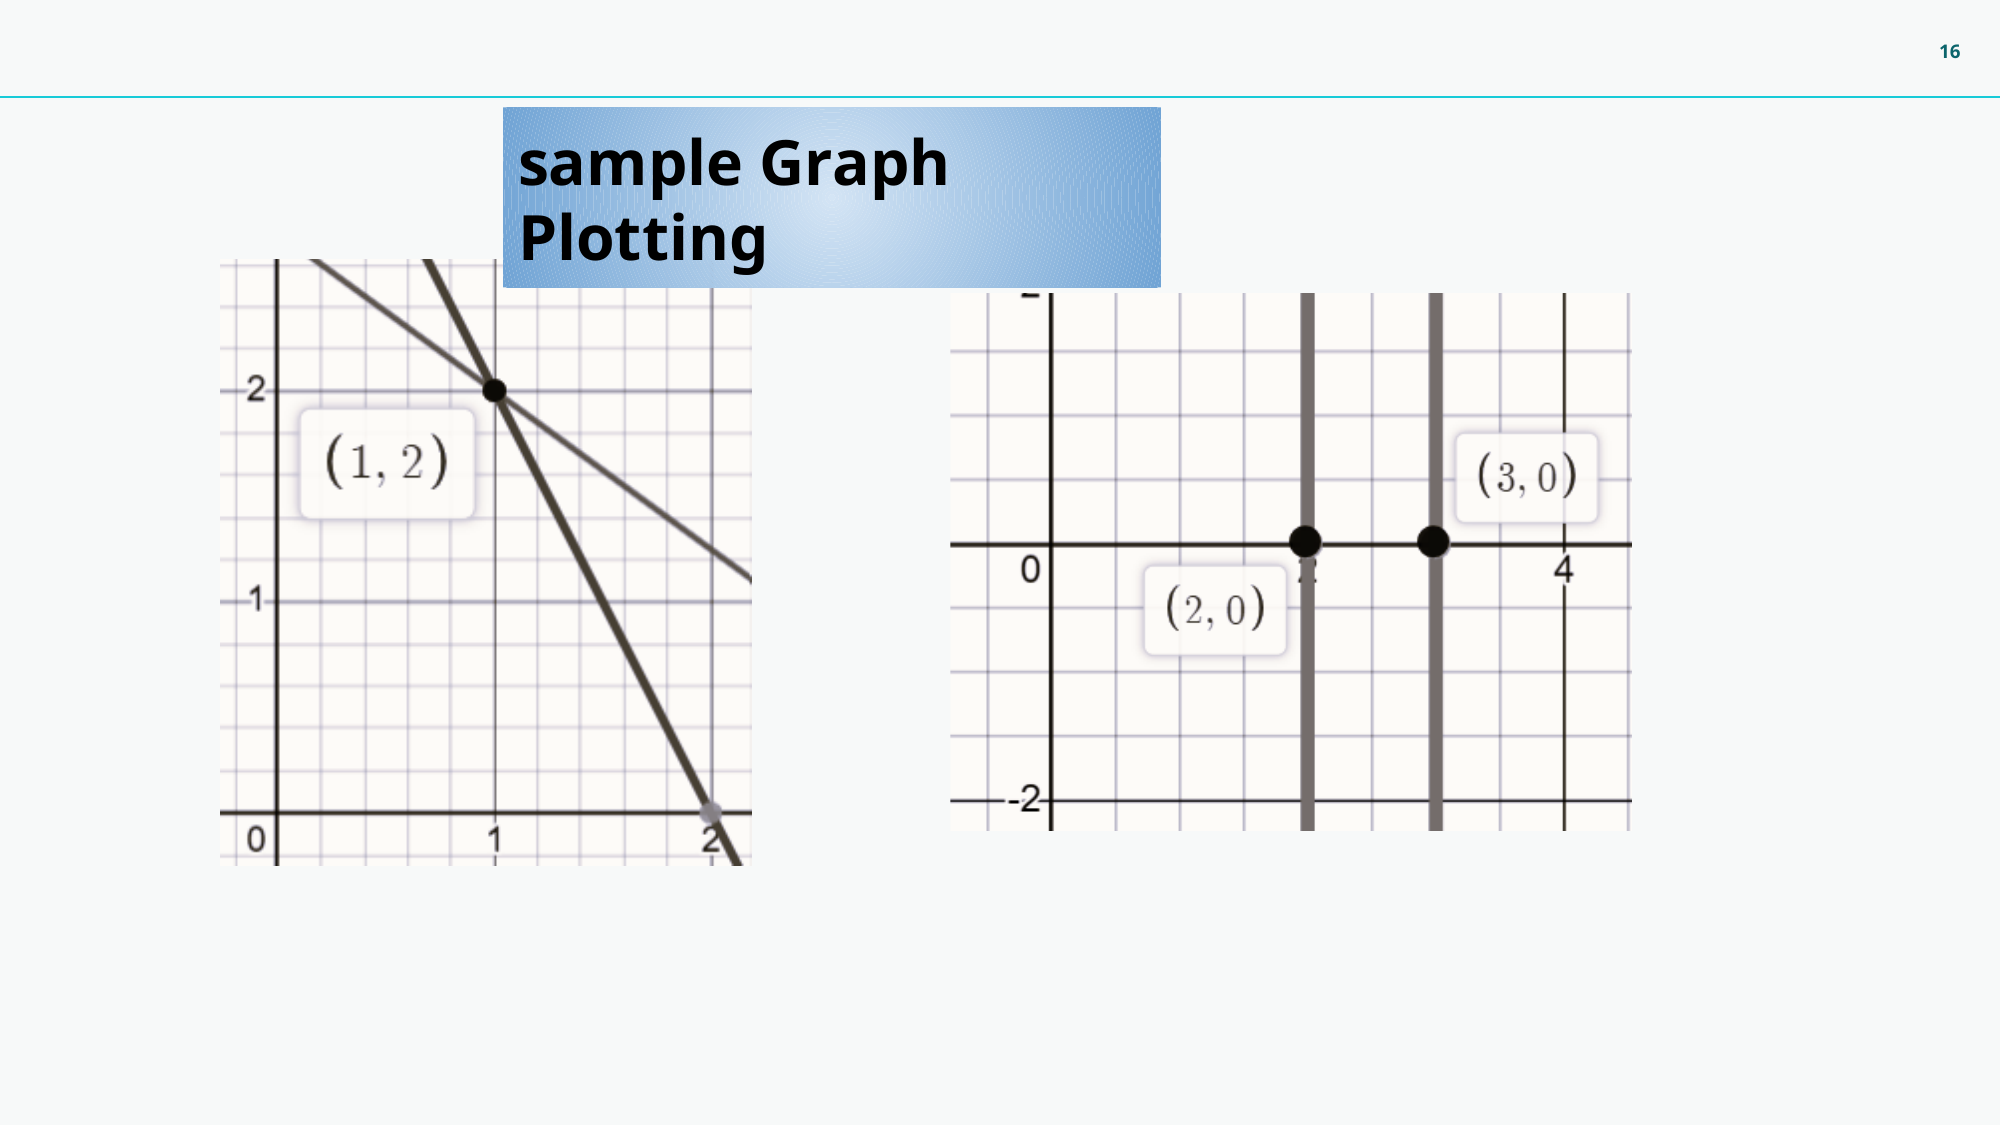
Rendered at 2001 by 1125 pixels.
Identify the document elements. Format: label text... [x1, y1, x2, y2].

text_box sample Graph Plotting [503, 107, 1161, 288]
picture [220, 259, 753, 866]
picture [950, 293, 1633, 832]
